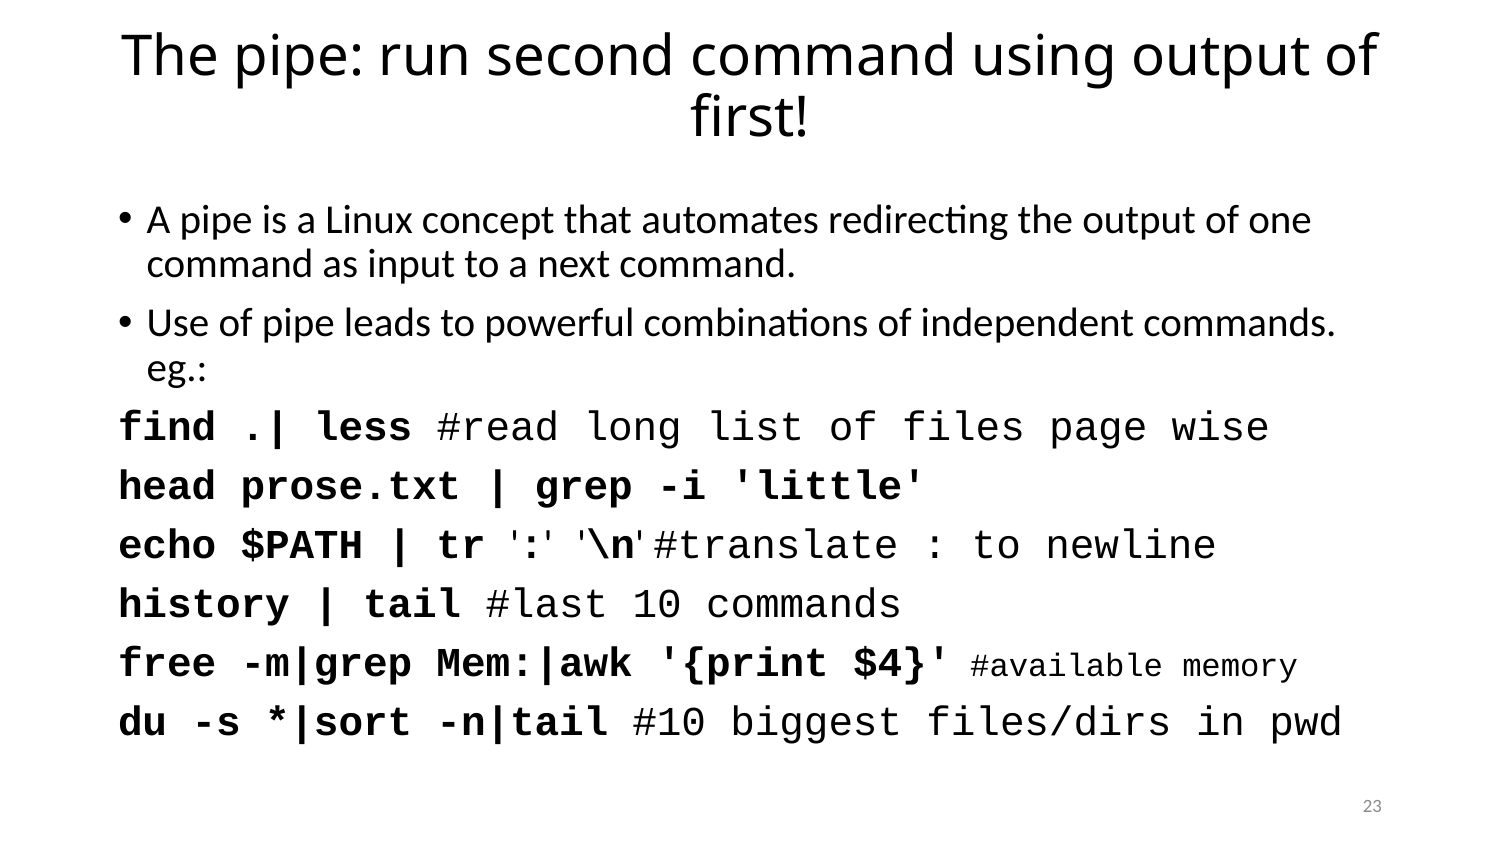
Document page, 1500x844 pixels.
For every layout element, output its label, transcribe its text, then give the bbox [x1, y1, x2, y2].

list A pipe is a Linux concept that automates redirecting the output of one command as input to a next command. Use of pipe leads to powerful combinations of independent commands. eg.: find .| less #read long list of files page wise head prose.txt | grep -i 'little' echo $PATH | tr ':' '\n' #translate : to newline history | tail #last 10 commands free -m|grep Mem:|awk '{print $4}' #available memory du -s *|sort -n|tail #10 biggest files/dirs in pwd [103, 190, 1397, 758]
slide_number 23 [1059, 782, 1397, 827]
title The pipe: run second command using output of first! [103, 6, 1397, 170]
